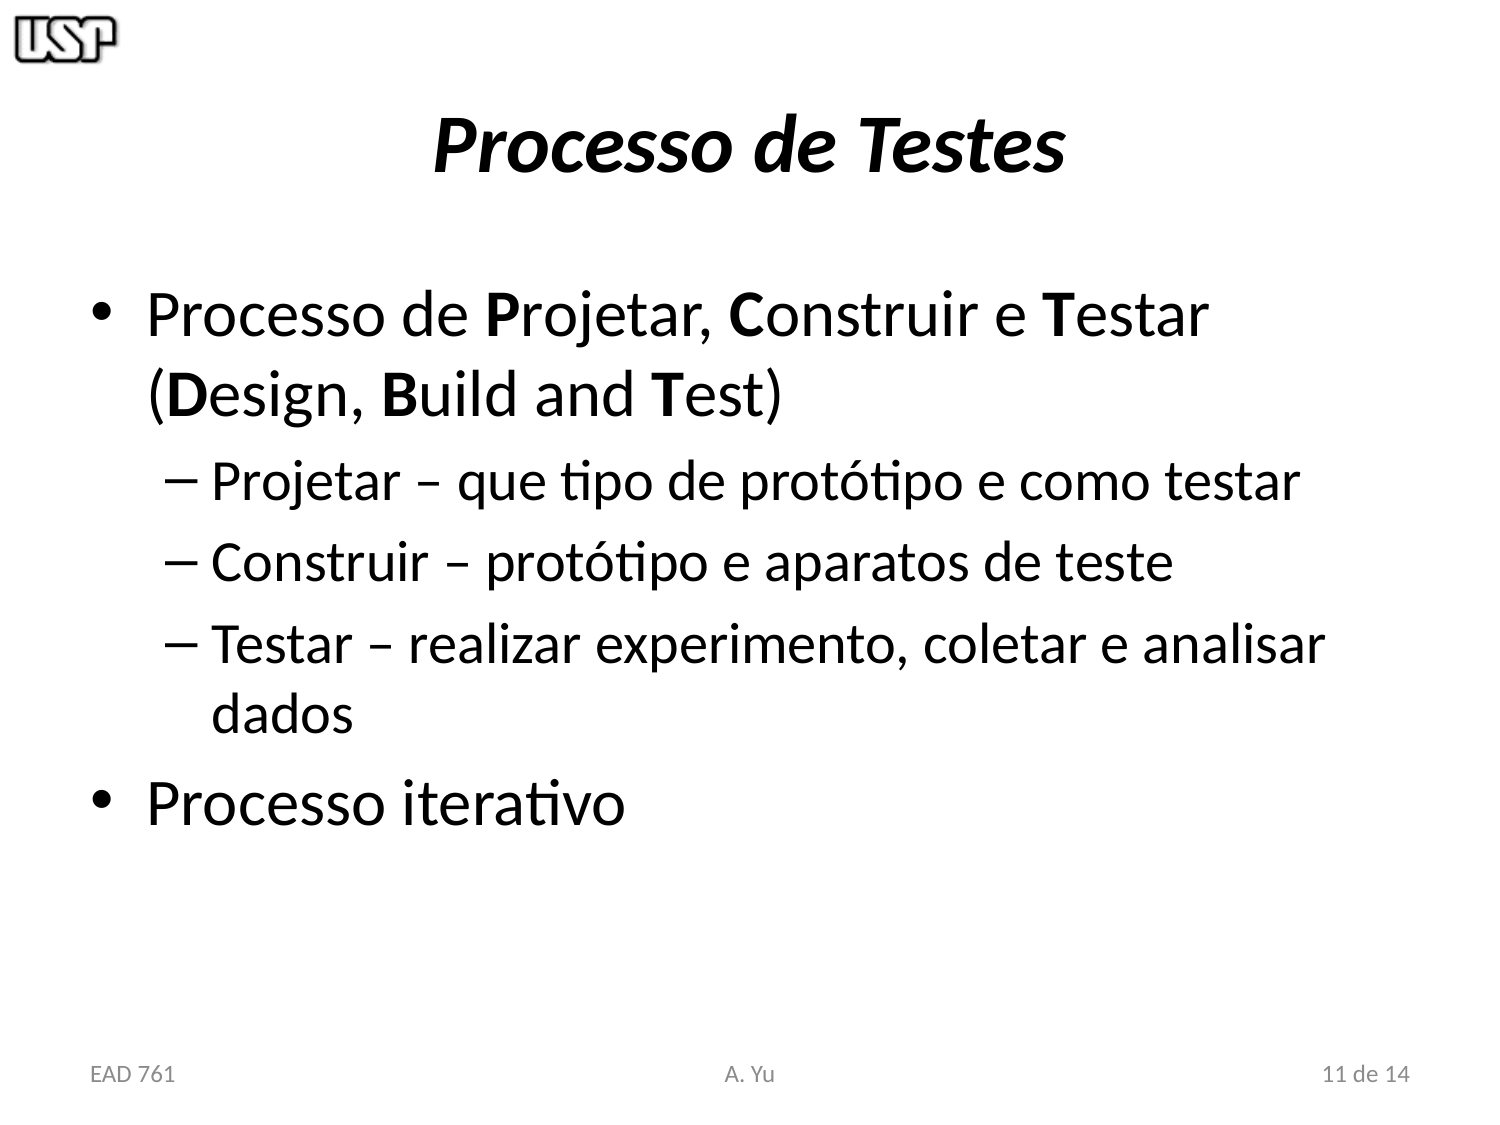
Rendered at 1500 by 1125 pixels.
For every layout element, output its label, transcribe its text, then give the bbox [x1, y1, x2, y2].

footer A. Yu [512, 1042, 988, 1103]
picture [0, 0, 126, 77]
slide_number 11 de 14 [1074, 1042, 1425, 1103]
list Processo de Projetar, Construir e Testar (Design, Build and Test) Projetar – que tipo de protótipo e como testar Construir – protótipo e aparatos de teste Testar – realizar experimento, coletar e analisar dados Processo iterativo [74, 262, 1426, 1006]
slide_number EAD 761 [75, 1042, 425, 1103]
title Processo de Testes [74, 44, 1426, 233]
